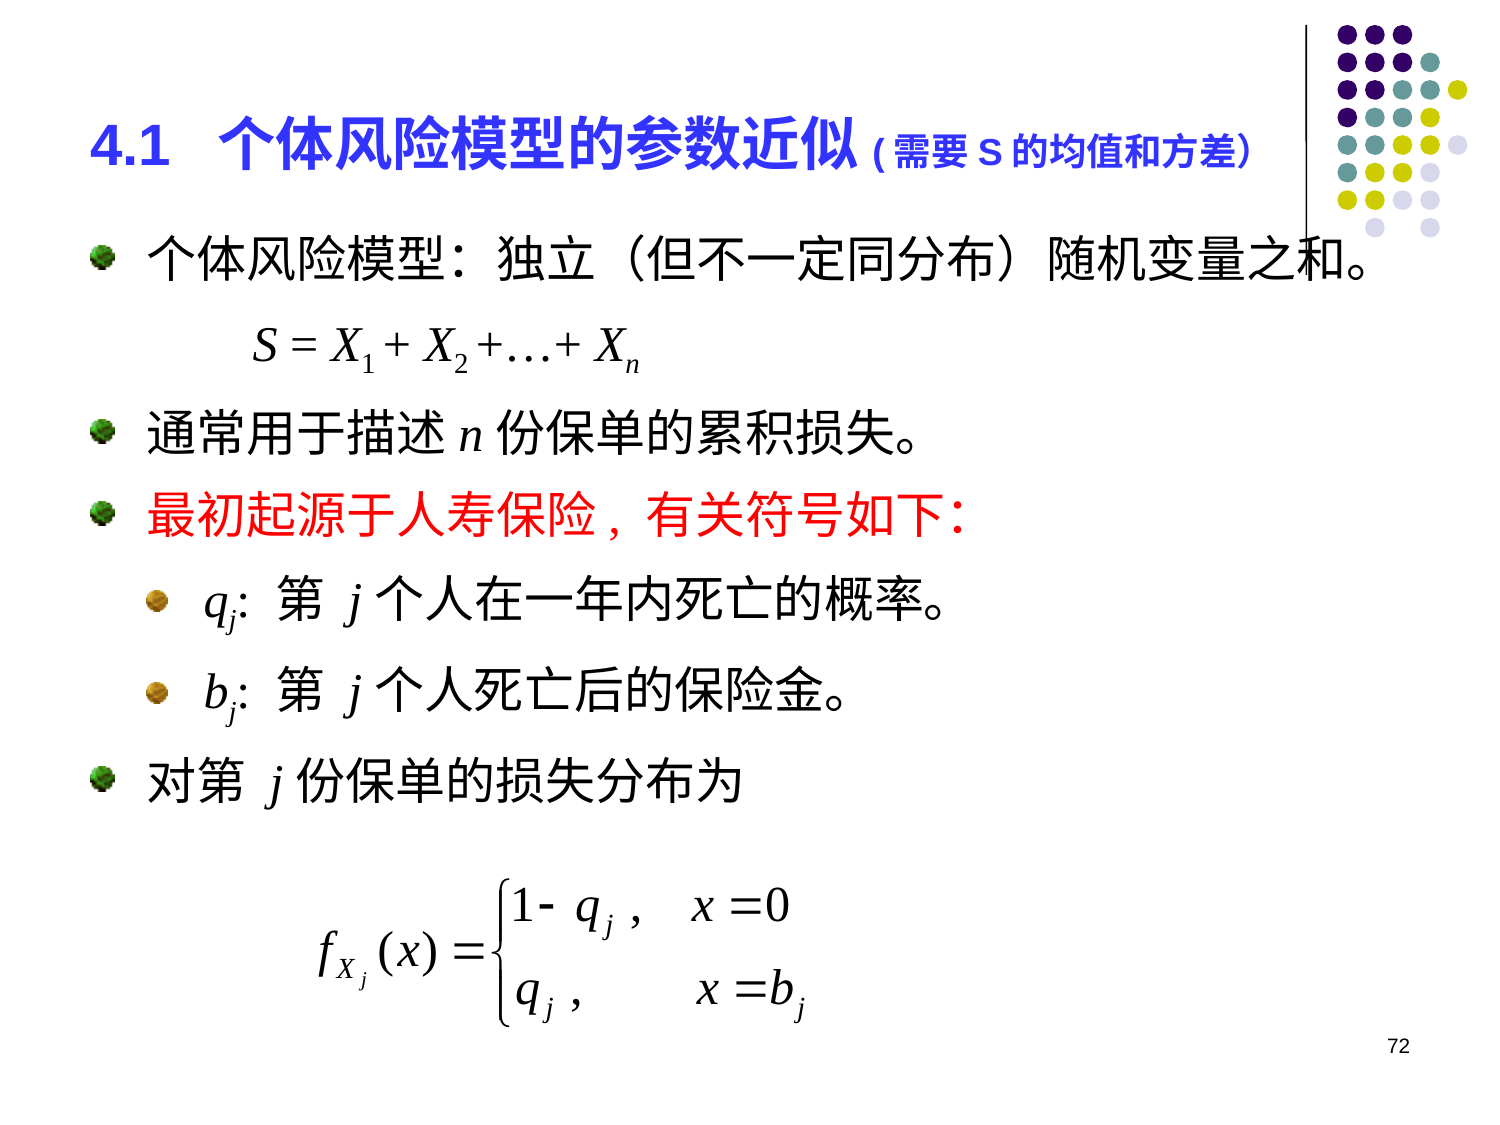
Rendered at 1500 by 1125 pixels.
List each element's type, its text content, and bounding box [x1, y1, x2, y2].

picture [90, 501, 115, 526]
slide_number 72 [1074, 1025, 1425, 1100]
list 个体风险模型：独立（但不一定同分布）随机变量之和。 S = X1 + X2 +…+ Xn 通常用于描述n份保单的累积损失。 最初起源于人寿保险, 有关符号如下： qj: 第 j个人在一年内死亡的概率。 bj: 第 j个人死亡后的保险金。 对第 j份保单的损失分布为 [75, 208, 1425, 1006]
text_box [300, 869, 822, 1038]
picture [90, 766, 115, 792]
picture [90, 245, 115, 270]
picture [146, 590, 168, 612]
picture [90, 419, 115, 444]
picture [146, 682, 168, 704]
title 4.1 个体风险模型的参数近似(需要S的均值和方差） [75, 20, 1313, 185]
